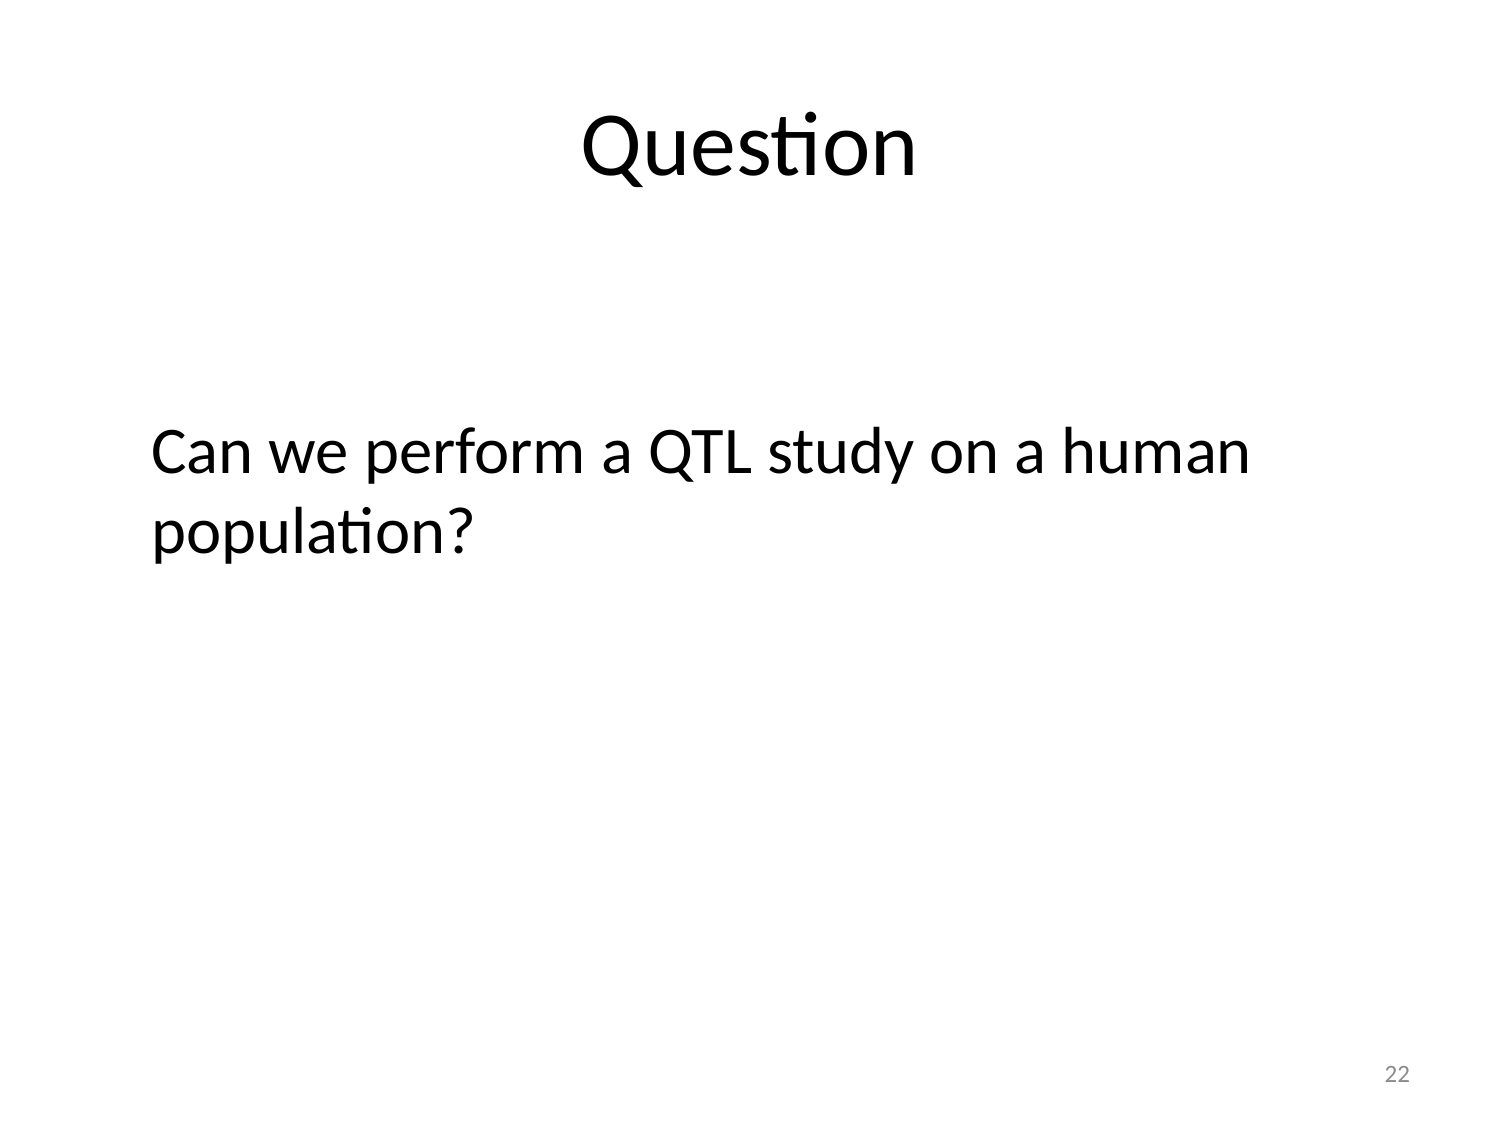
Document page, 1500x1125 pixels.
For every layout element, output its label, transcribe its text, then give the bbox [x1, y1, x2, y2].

list Can we perform a QTL study on a human population? [136, 399, 1383, 590]
title Question [75, 45, 1425, 233]
slide_number 22 [1074, 1042, 1425, 1103]
